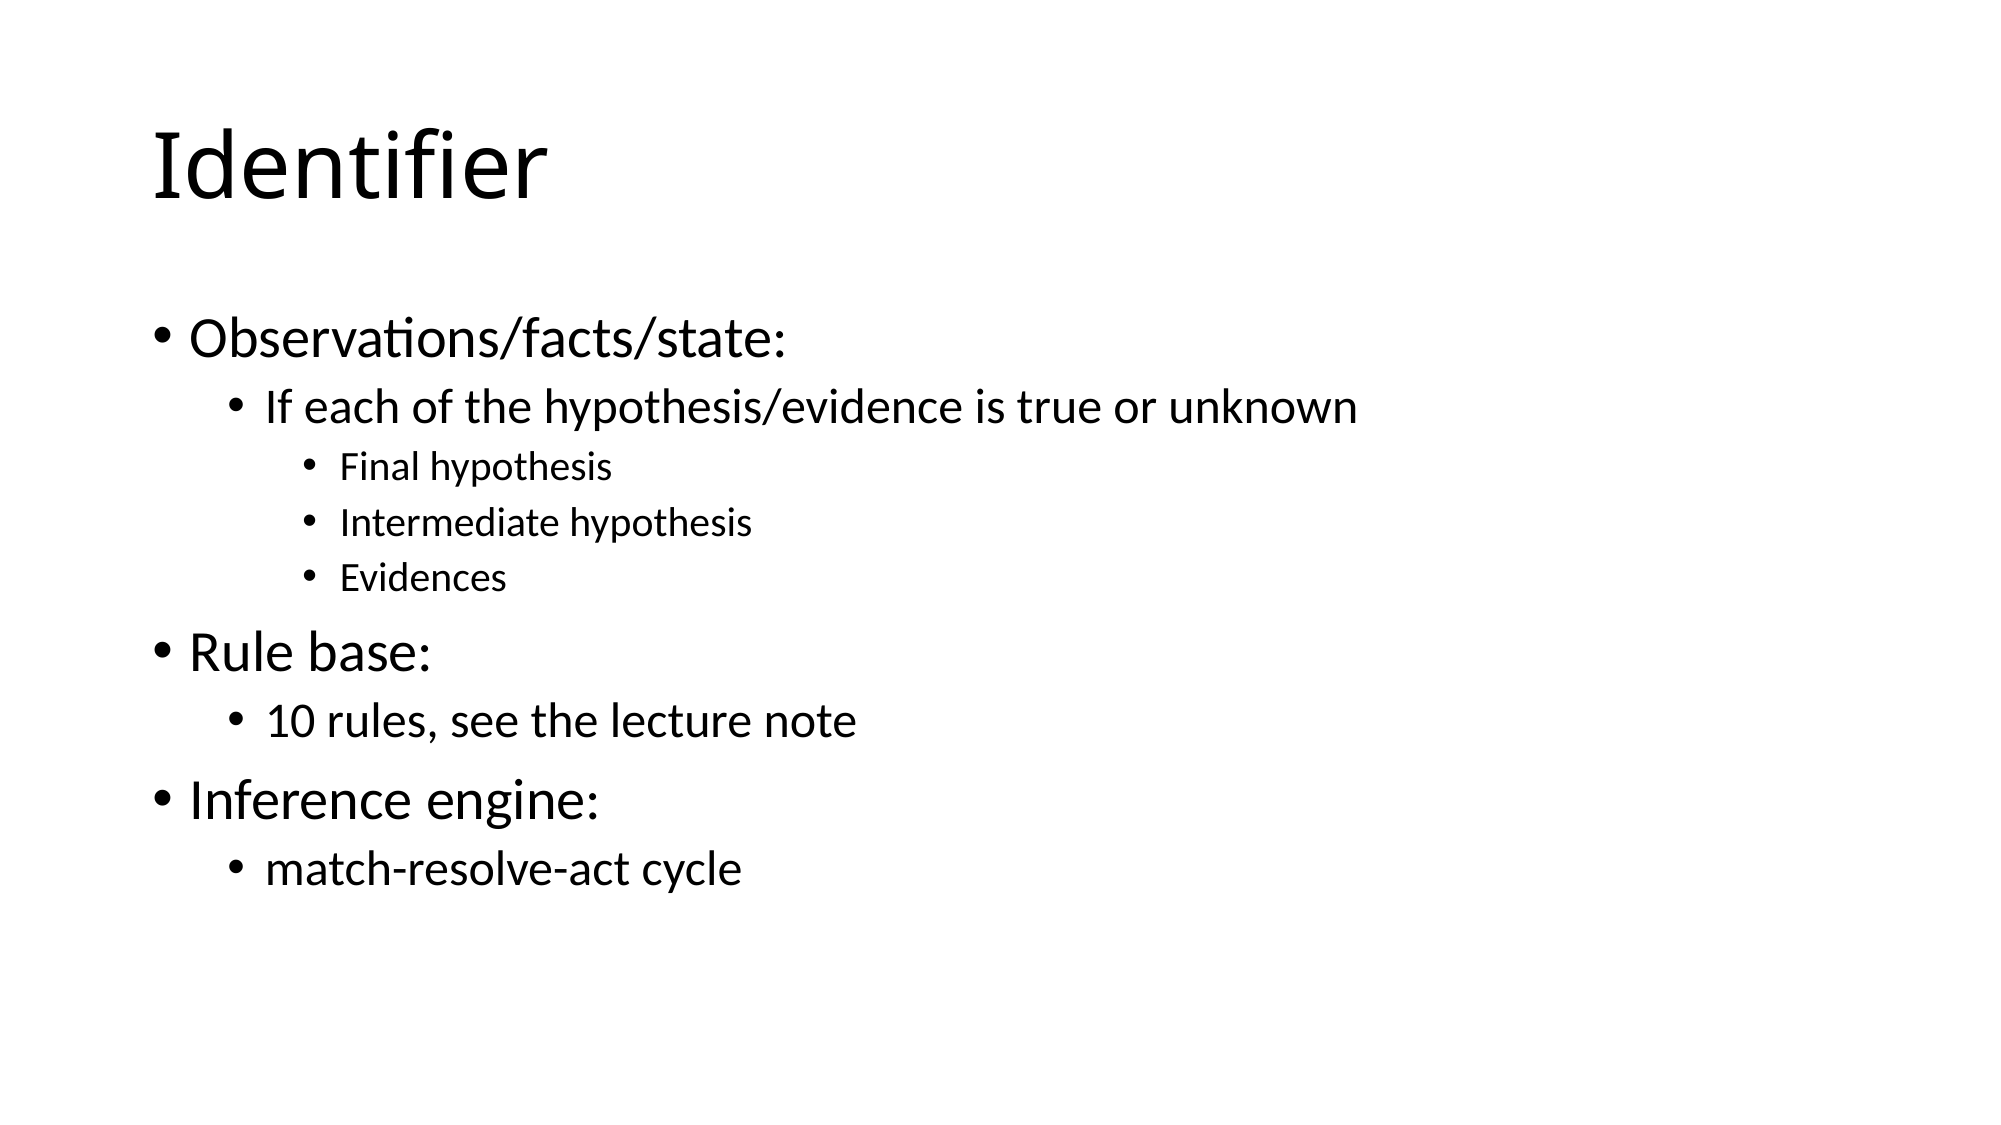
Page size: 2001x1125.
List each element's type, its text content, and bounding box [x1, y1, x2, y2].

title Identifier [137, 59, 1863, 278]
list Observations/facts/state: If each of the hypothesis/evidence is true or unknown Final hypothesis Intermediate hypothesis Evidences Rule base: 10 rules, see the lecture note Inference engine: match-resolve-act cycle [137, 299, 1863, 1014]
